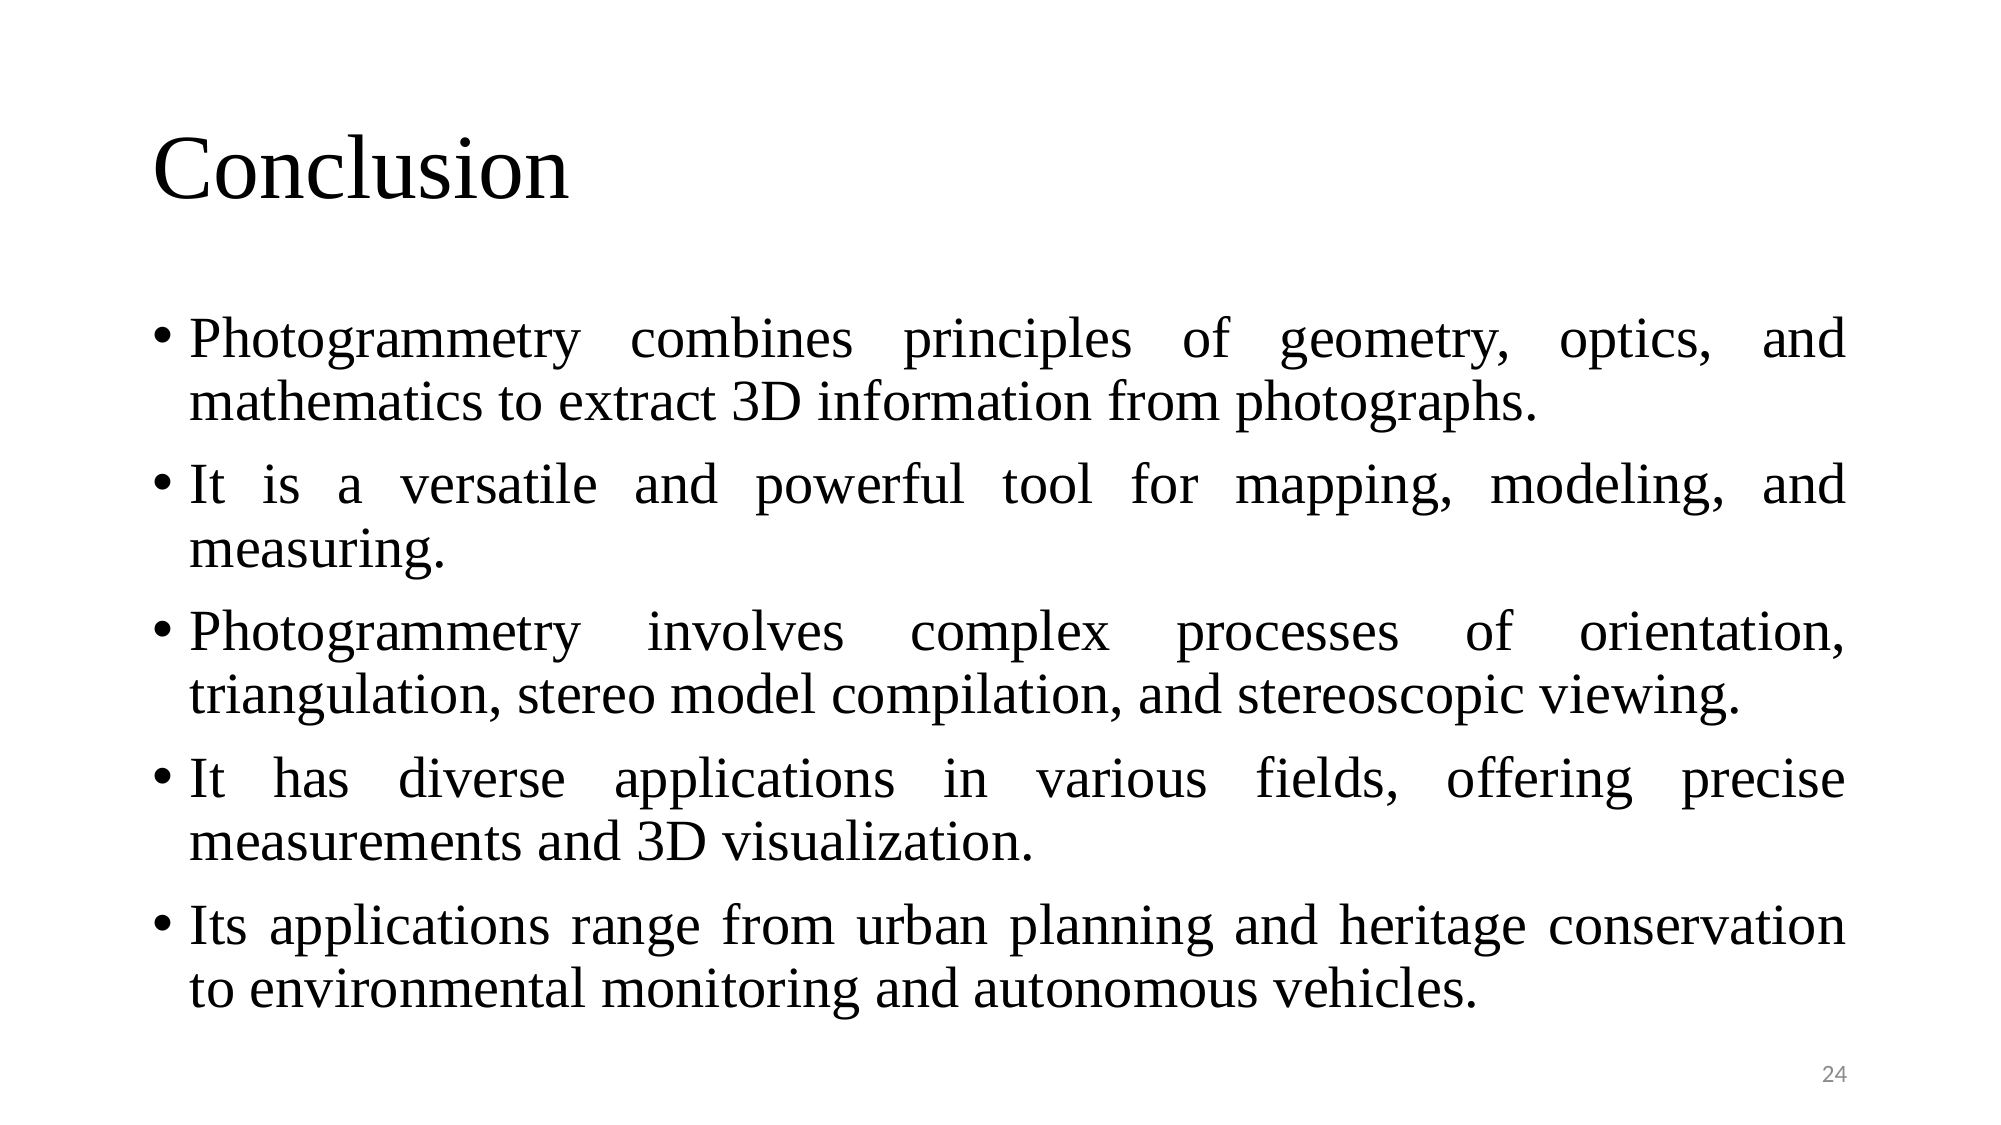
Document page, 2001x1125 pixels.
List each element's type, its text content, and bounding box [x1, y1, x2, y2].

title Conclusion [137, 59, 1863, 278]
slide_number 24 [1412, 1042, 1863, 1103]
list Photogrammetry combines principles of geometry, optics, and mathematics to extract 3D information from photographs. It is a versatile and powerful tool for mapping, modeling, and measuring. Photogrammetry involves complex processes of orientation, triangulation, stereo model compilation, and stereoscopic viewing. It has diverse applications in various fields, offering precise measurements and 3D visualization. Its applications range from urban planning and heritage conservation to environmental monitoring and autonomous vehicles. [137, 299, 1863, 1014]
